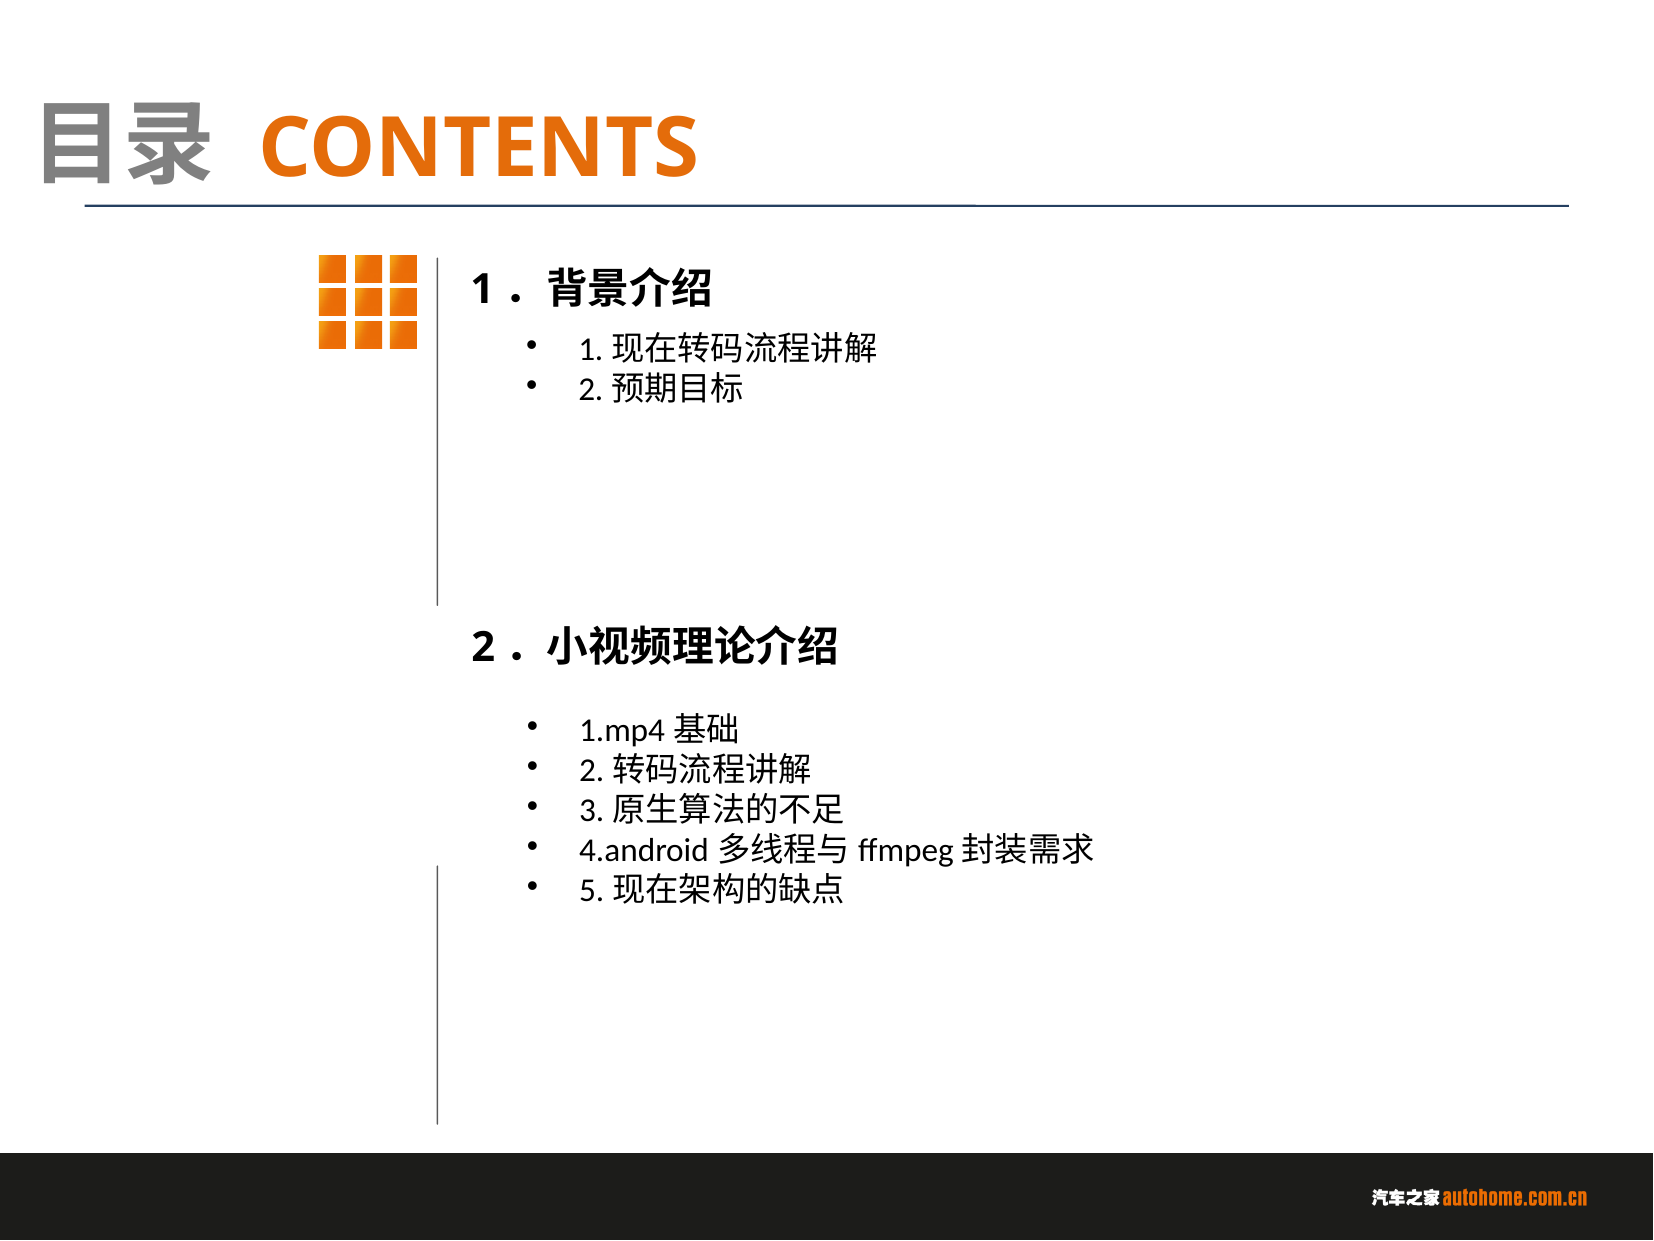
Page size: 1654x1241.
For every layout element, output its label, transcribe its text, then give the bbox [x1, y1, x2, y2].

text_box 1.现在转码流程讲解 2.预期目标 [492, 319, 1484, 489]
picture [355, 255, 383, 283]
text_box 1．背景介绍 [455, 242, 1484, 333]
picture [389, 321, 417, 349]
picture [389, 288, 417, 316]
picture [389, 255, 417, 283]
picture [355, 321, 383, 349]
text_box 1.mp4基础 2.转码流程讲解 3.原生算法的不足 4.android多线程与ffmpeg封装需求 5.现在架构的缺点 [493, 700, 1485, 870]
picture [0, 1153, 1653, 1240]
picture [318, 321, 346, 349]
picture [355, 288, 383, 316]
picture [318, 255, 346, 283]
picture [318, 288, 346, 316]
text_box 2．小视频理论介绍 [456, 599, 1485, 690]
